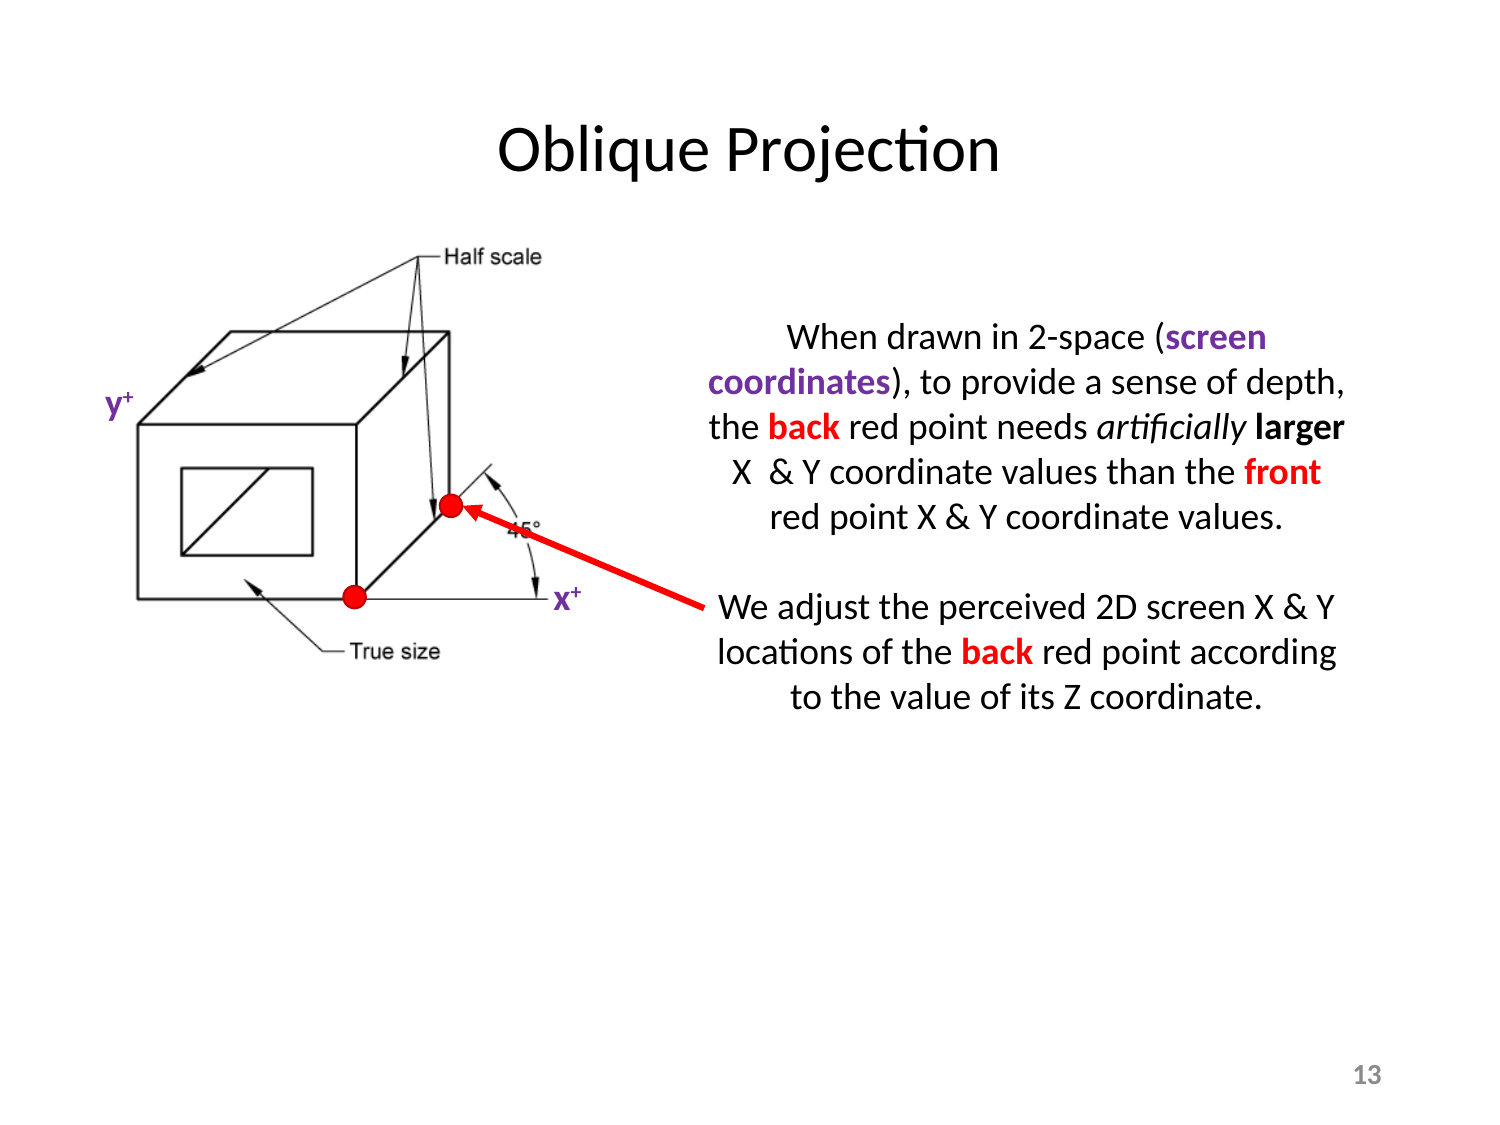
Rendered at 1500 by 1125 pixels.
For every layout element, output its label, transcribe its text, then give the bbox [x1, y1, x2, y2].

text_box When drawn in 2-space (screen coordinates), to provide a sense of depth, the back red point needs artificially larger X & Y coordinate values than the front red point X & Y coordinate values. We adjust the perceived 2D screen X & Y locations of the back red point according to the value of its Z coordinate. [691, 304, 1363, 725]
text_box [462, 505, 705, 609]
picture [114, 229, 568, 370]
title Oblique Projection [103, 59, 1397, 241]
slide_number 13 [1059, 1042, 1397, 1103]
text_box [90, 370, 602, 627]
picture [114, 627, 568, 683]
